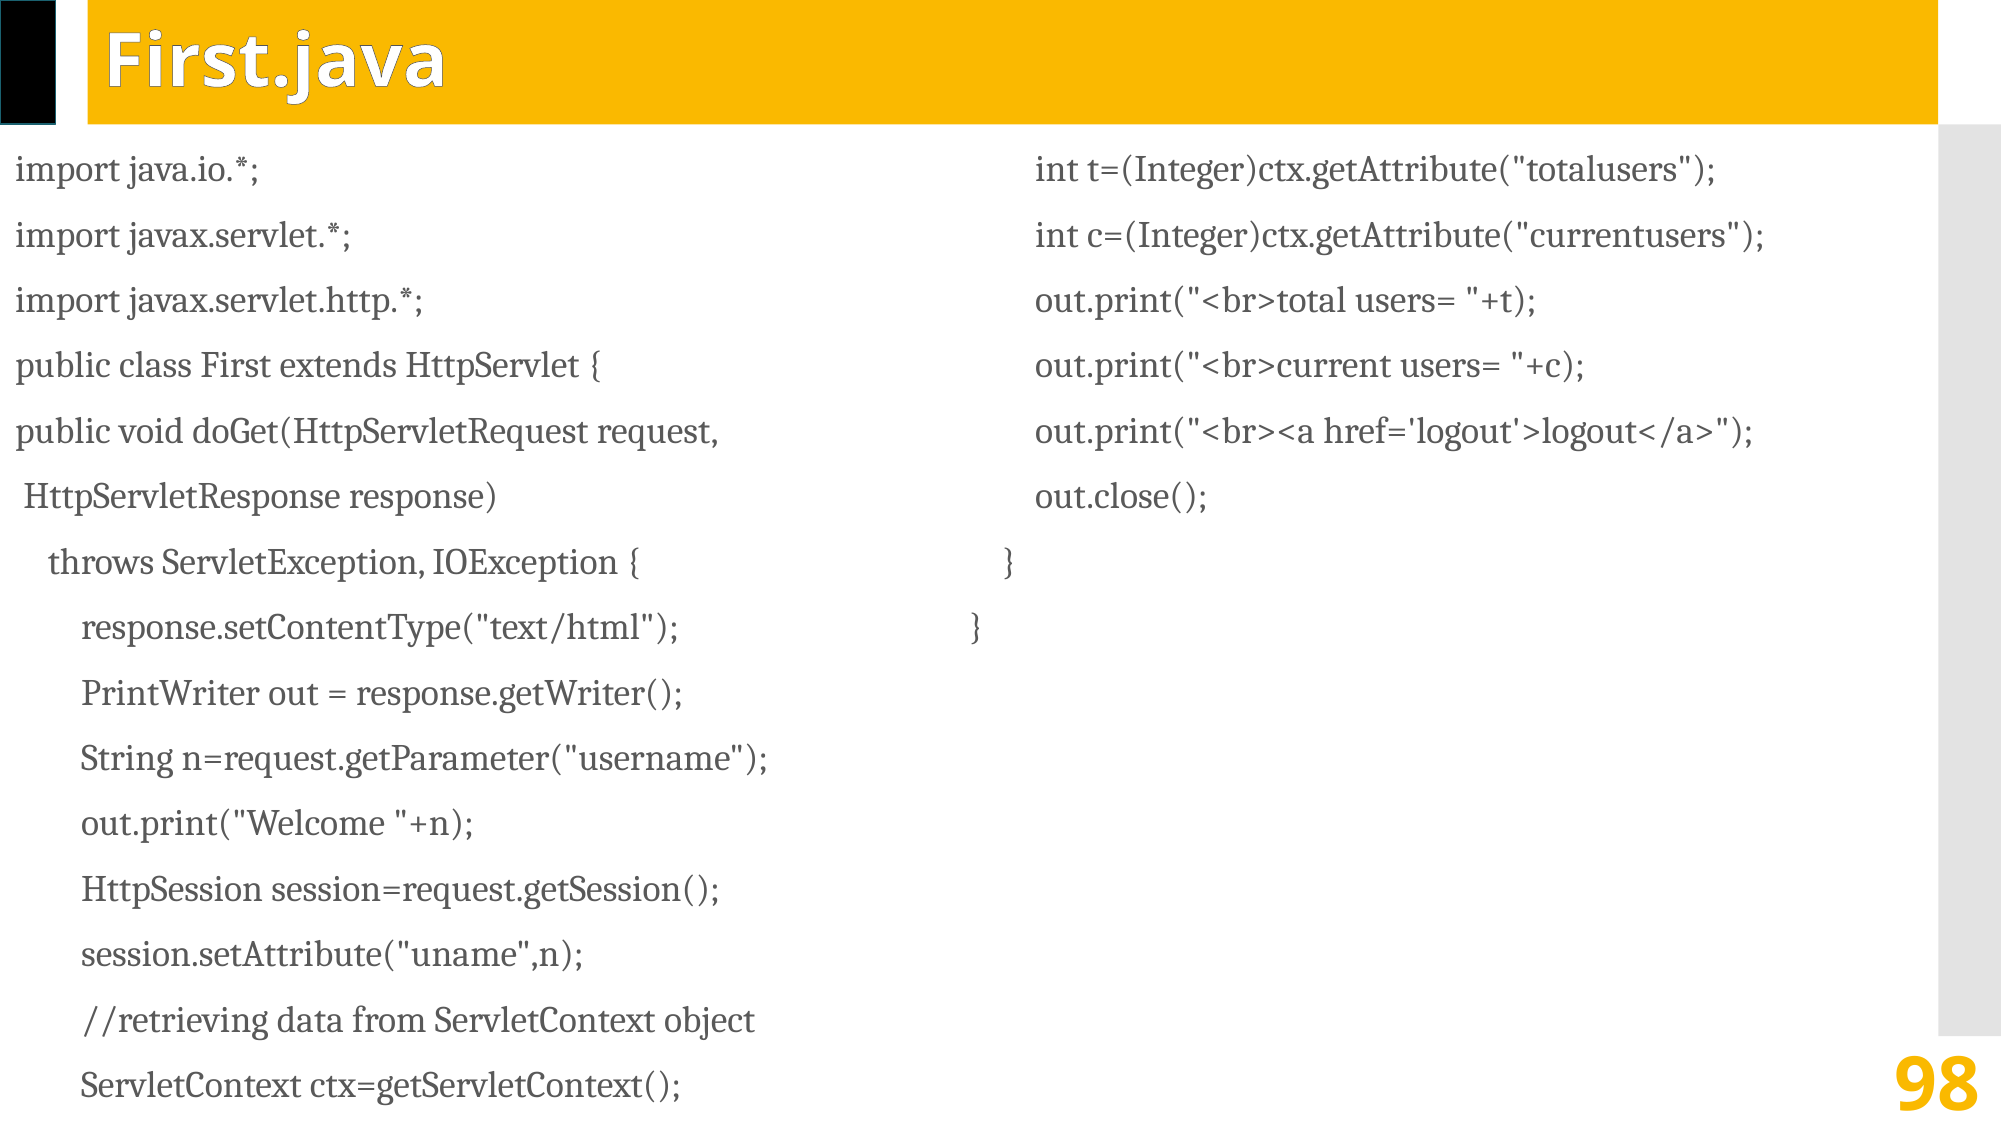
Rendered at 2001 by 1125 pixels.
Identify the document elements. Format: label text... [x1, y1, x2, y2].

slide_number 98 [1744, 1056, 1996, 1117]
list import java.io.*; import javax.servlet.*; import javax.servlet.http.*; public class First extends HttpServlet { public void doGet(HttpServletRequest request, HttpServletResponse response) throws ServletException, IOException { response.setContentType("text/html"); PrintWriter out = response.getWriter(); String n=request.getParameter("username"); out.print("Welcome "+n); HttpSession session=request.getSession(); session.setAttribute("uname",n); //retrieving data from ServletContext object ServletContext ctx=getServletContext(); int t=(Integer)ctx.getAttribute("totalusers"); int c=(Integer)ctx.getAttribute("currentusers"); out.print("<br>total users= "+t); out.print("<br>current users= "+c); out.print("<br><a href='logout'>logout</a>"); out.close(); } } [0, 141, 1939, 1125]
title First.java [87, 0, 1939, 125]
